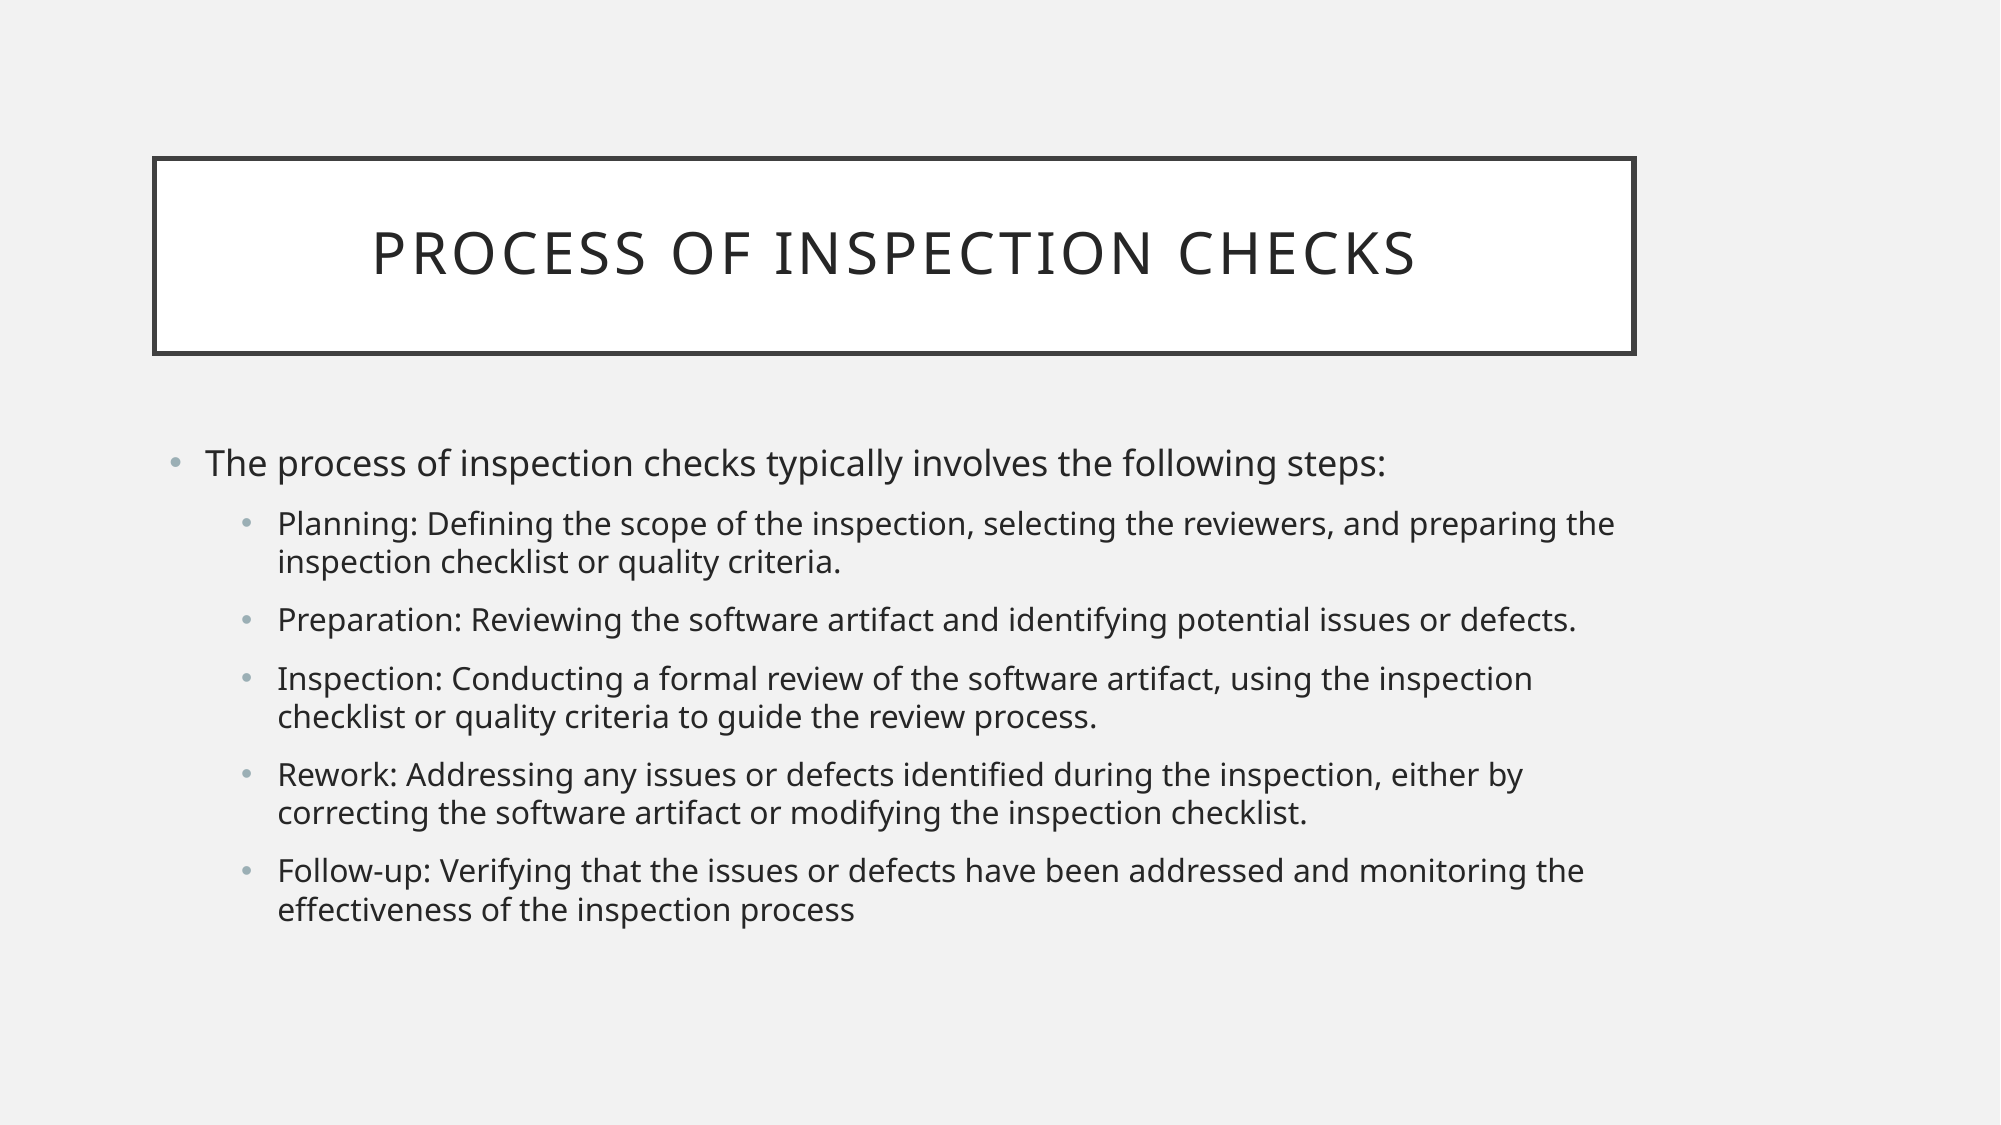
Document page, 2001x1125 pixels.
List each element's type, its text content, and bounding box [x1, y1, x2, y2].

list The process of inspection checks typically involves the following steps: Planning: Defining the scope of the inspection, selecting the reviewers, and preparing the inspection checklist or quality criteria. Preparation: Reviewing the software artifact and identifying potential issues or defects. Inspection: Conducting a formal review of the software artifact, using the inspection checklist or quality criteria to guide the review process. Rework: Addressing any issues or defects identified during the inspection, either by correcting the software artifact or modifying the inspection checklist. Follow-up: Verifying that the issues or defects have been addressed and monitoring the effectiveness of the inspection process [154, 432, 1634, 942]
title process of inspection checks [152, 156, 1637, 356]
